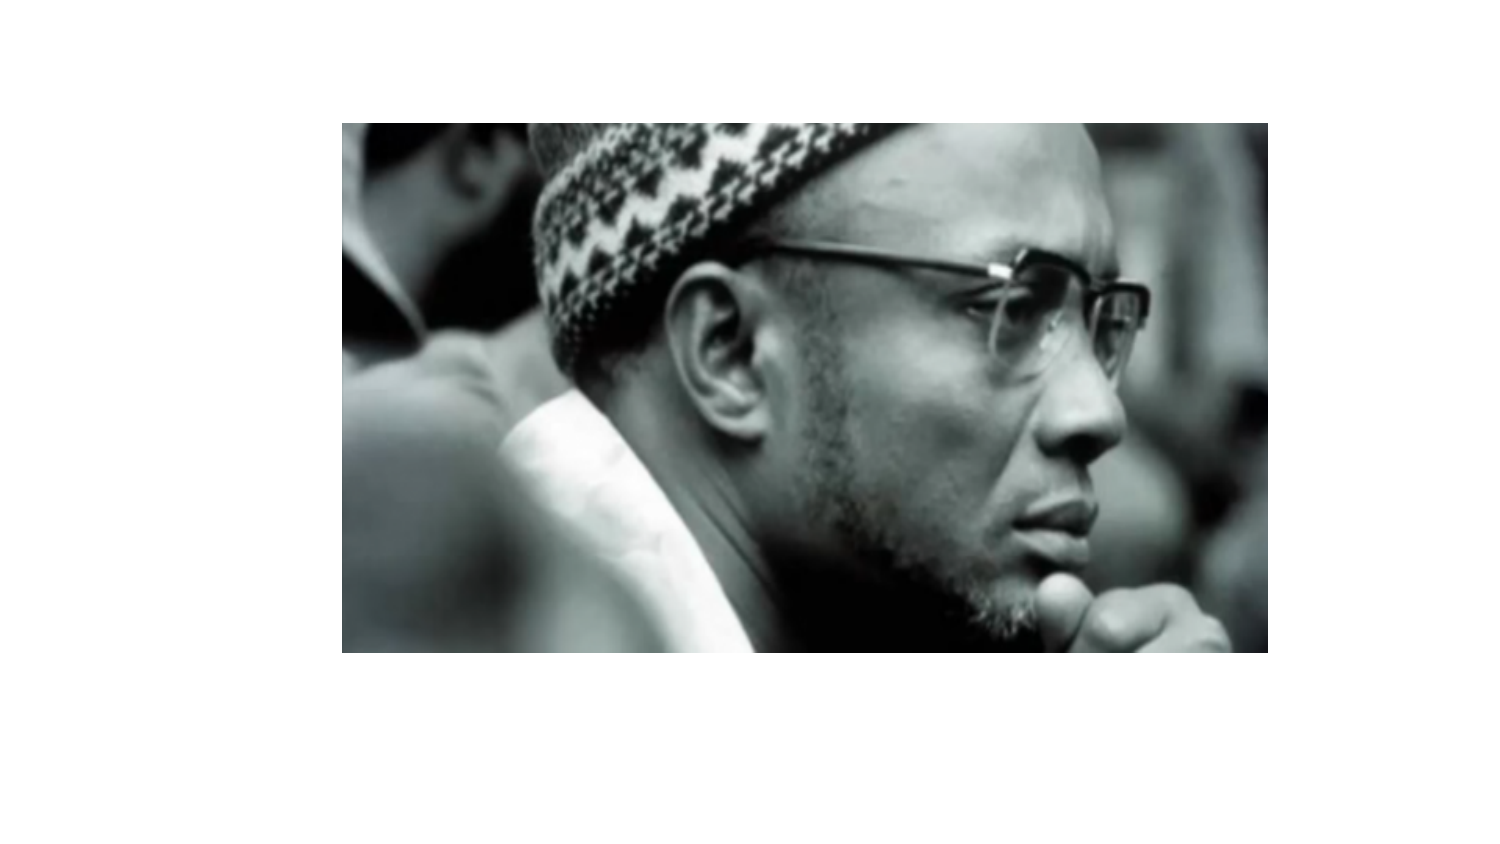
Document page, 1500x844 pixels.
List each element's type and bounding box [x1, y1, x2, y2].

picture [342, 123, 1268, 654]
